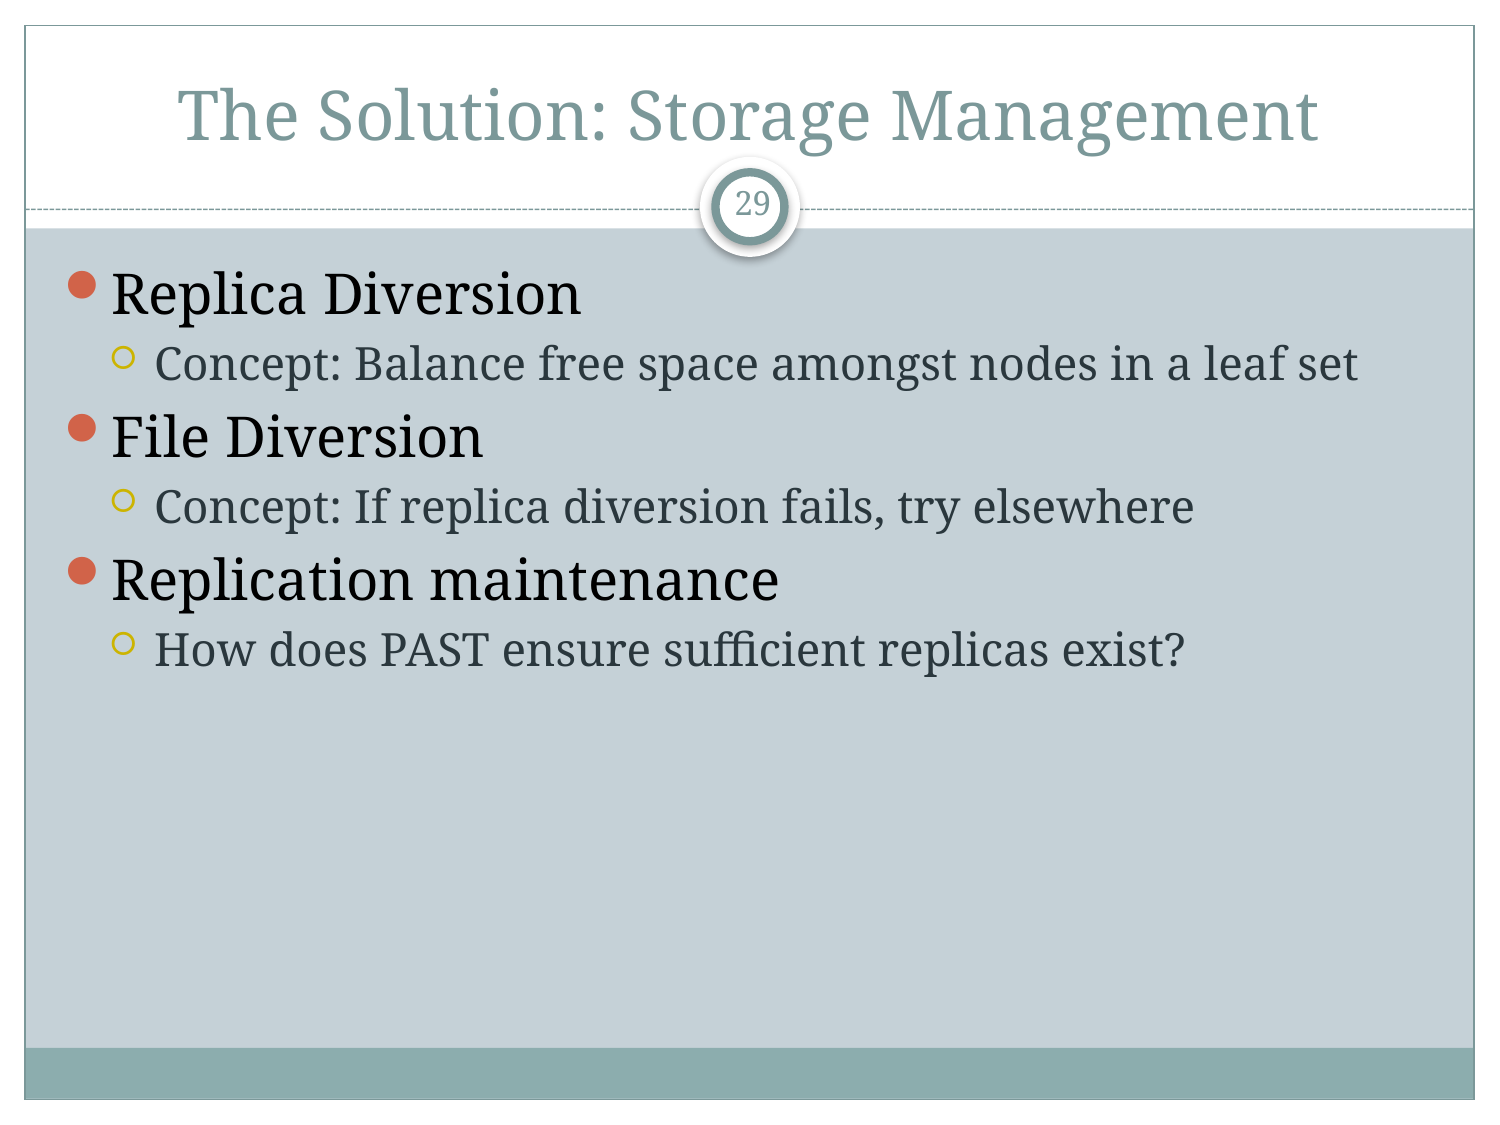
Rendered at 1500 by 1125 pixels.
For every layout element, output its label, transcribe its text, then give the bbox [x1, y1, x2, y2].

list Replica Diversion Concept: Balance free space amongst nodes in a leaf set File Diversion Concept: If replica diversion fails, try elsewhere Replication maintenance How does PAST ensure sufficient replicas exist? [49, 250, 1445, 1001]
title The Solution: Storage Management [49, 37, 1450, 162]
slide_number 29 [715, 168, 791, 241]
